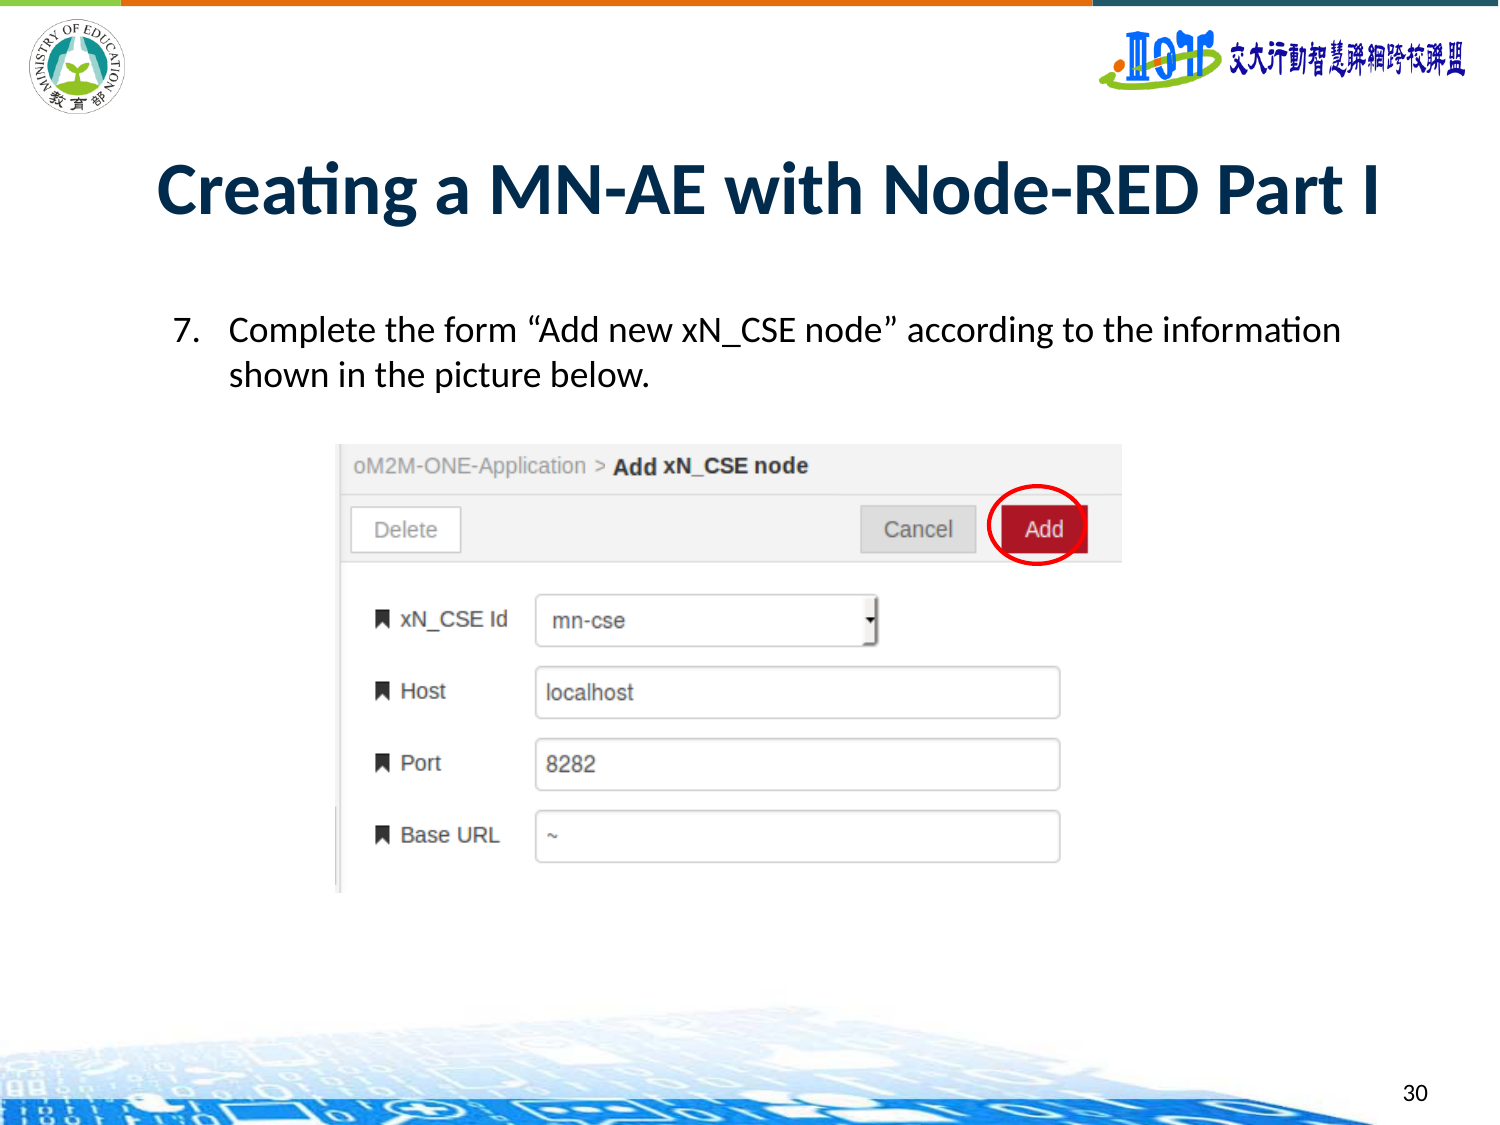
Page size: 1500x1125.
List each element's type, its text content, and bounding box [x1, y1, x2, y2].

picture [1099, 30, 1465, 90]
text_box Complete the form “Add new xN_CSE node” according to the information shown in the picture below. [157, 297, 1373, 403]
slide_number 30 [1387, 1069, 1484, 1125]
picture [29, 19, 125, 114]
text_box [334, 443, 1122, 893]
picture [0, 987, 1377, 1125]
title Creating a MN-AE with Node-RED Part I [75, 101, 1466, 268]
